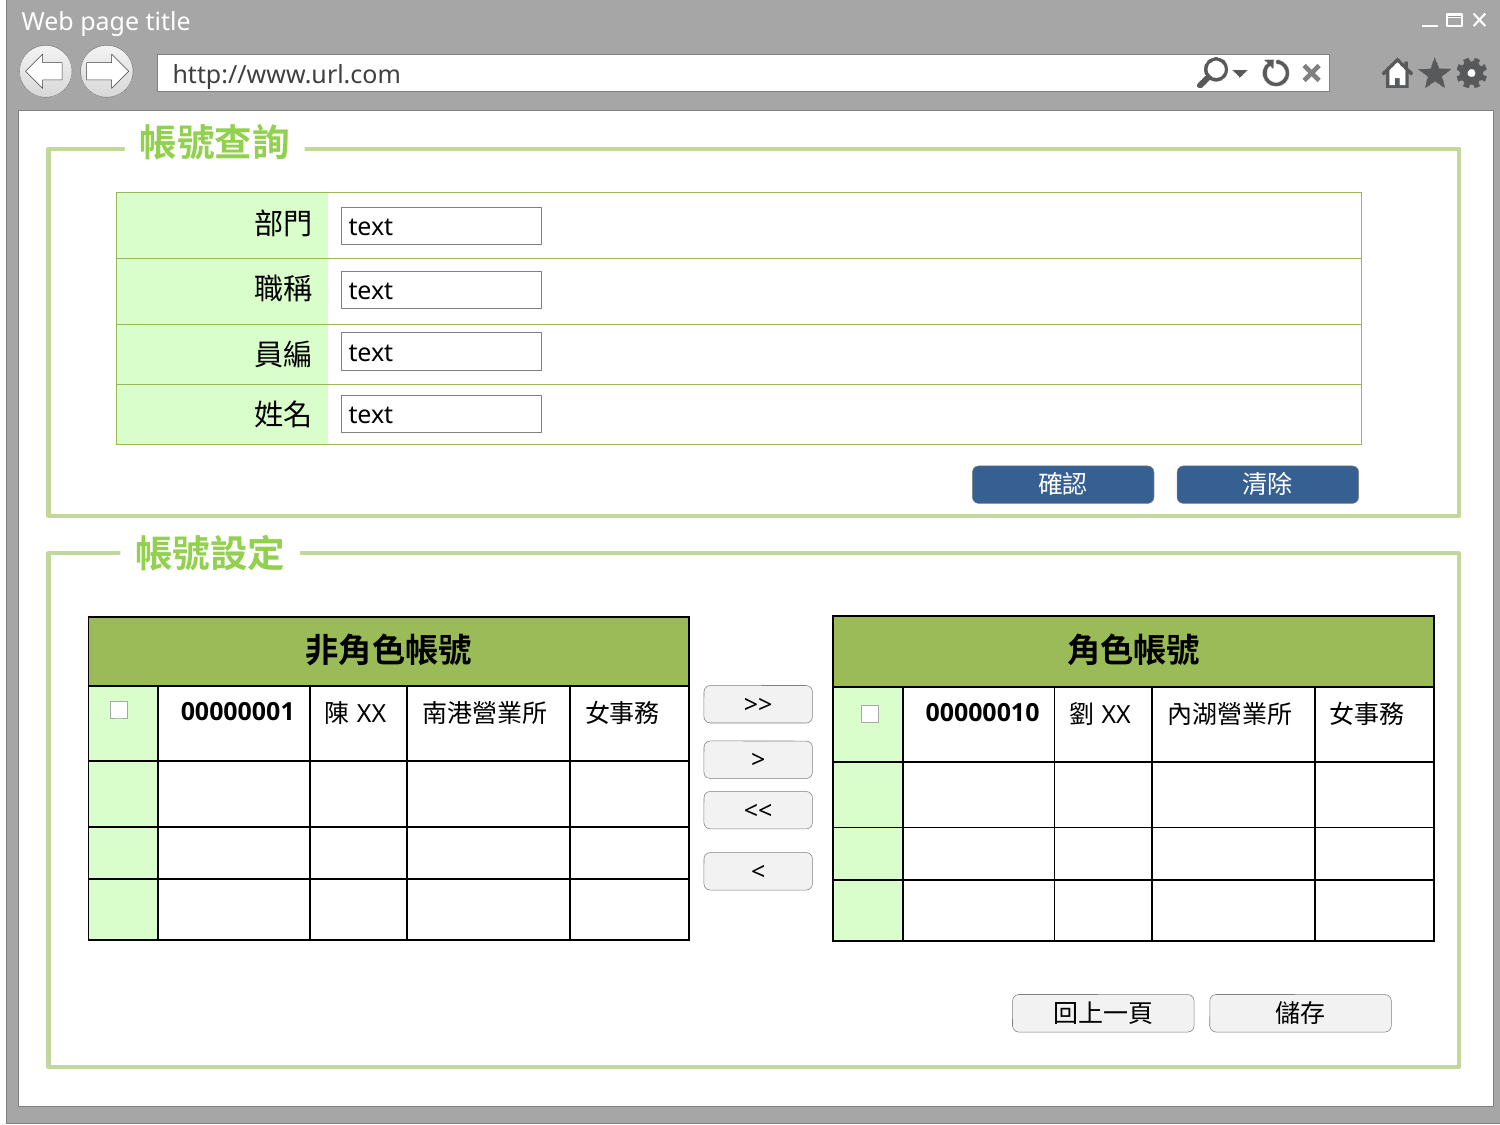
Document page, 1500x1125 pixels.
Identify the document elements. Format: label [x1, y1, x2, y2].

text_box [5, 0, 1500, 1124]
text_box [703, 685, 813, 891]
